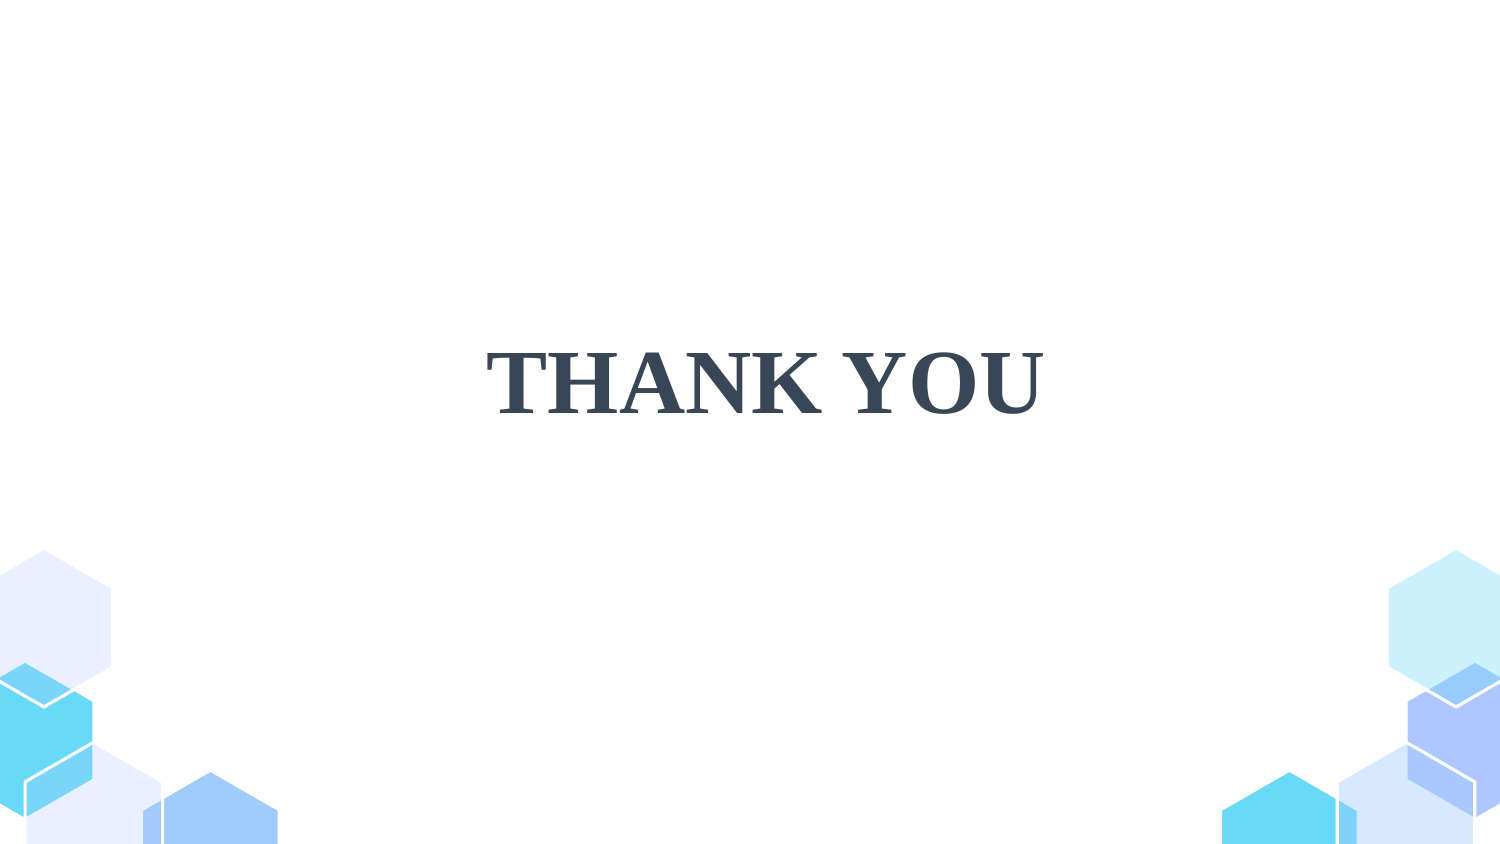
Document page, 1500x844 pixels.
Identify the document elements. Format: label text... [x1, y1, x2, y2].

text_box THANK YOU [471, 314, 1062, 440]
